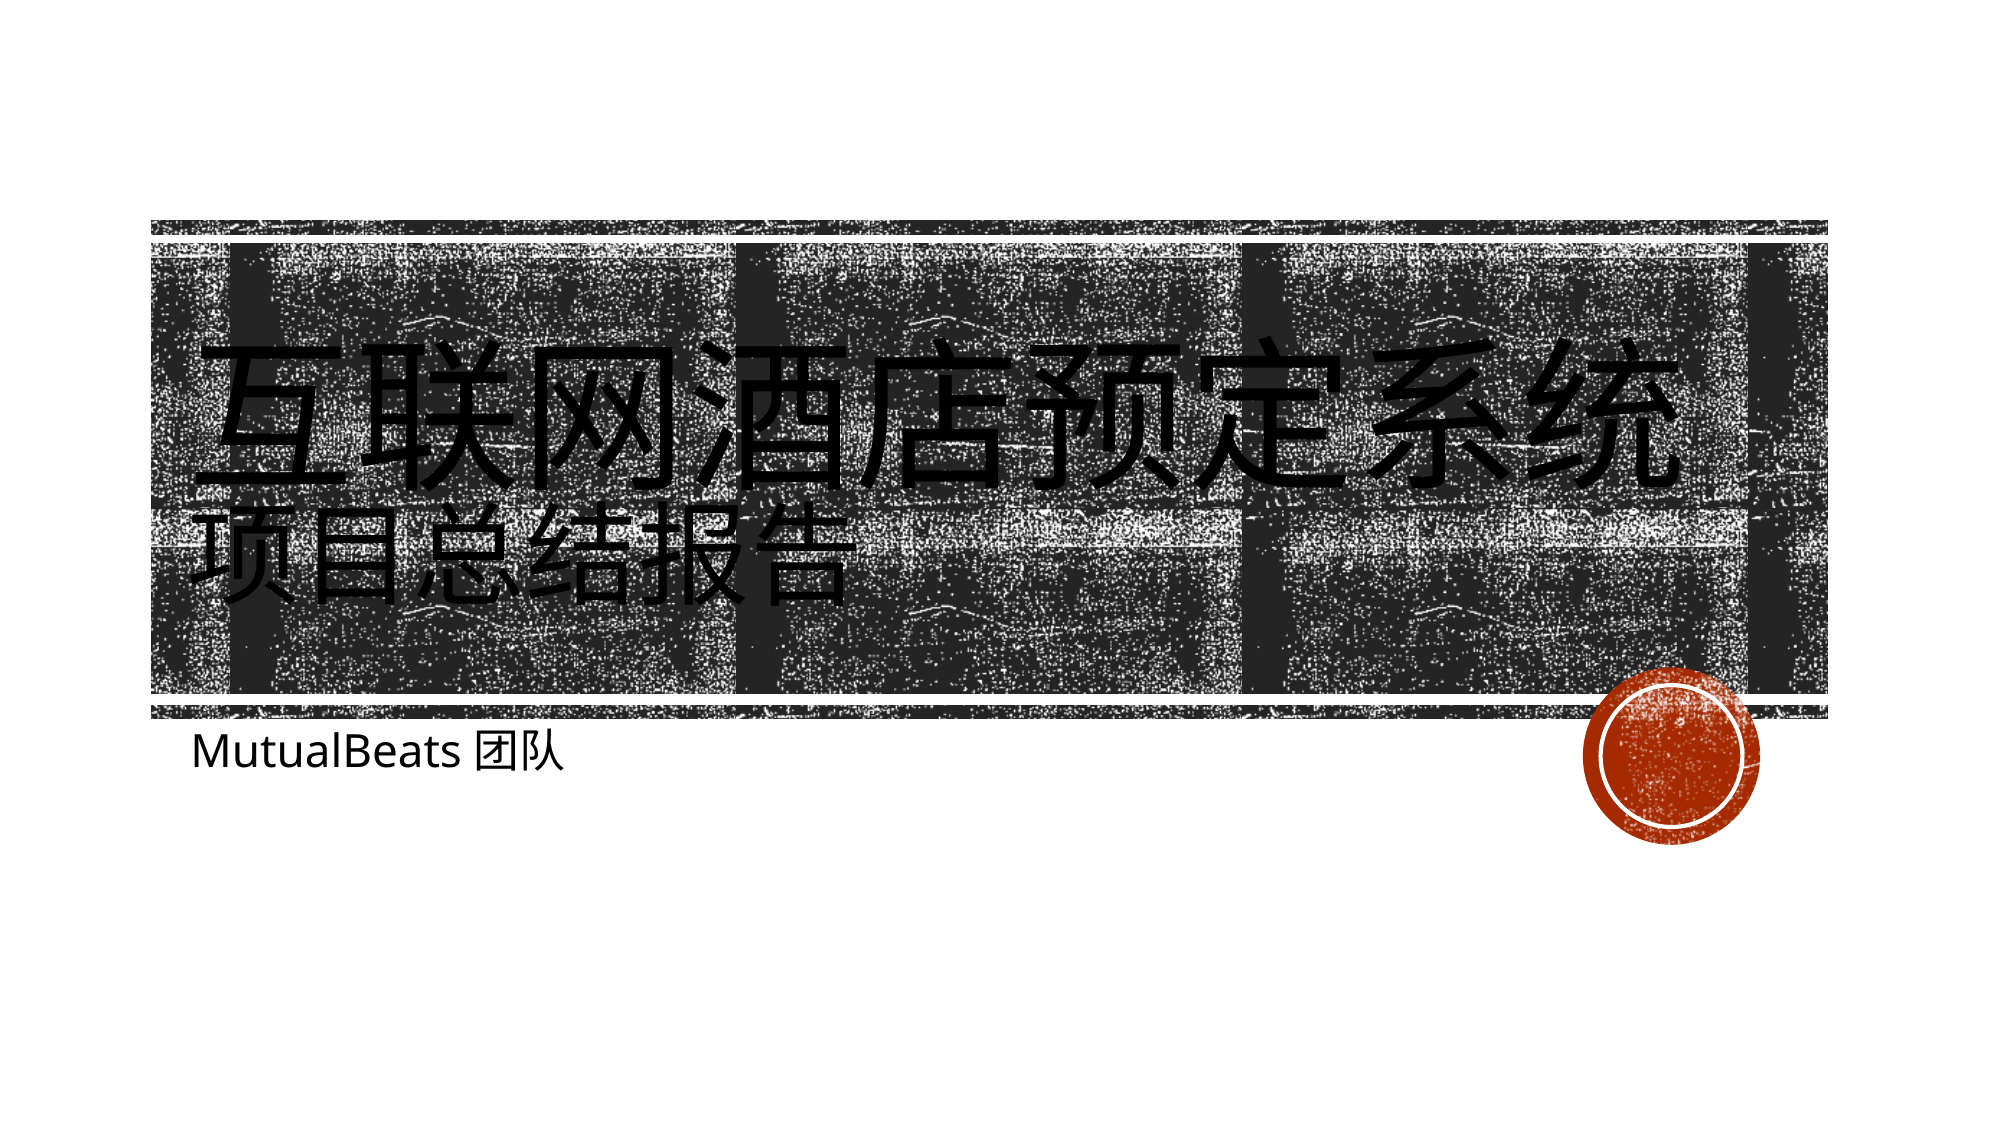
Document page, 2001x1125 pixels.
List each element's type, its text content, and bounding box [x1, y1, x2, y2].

subtitle MutualBeats团队 [175, 720, 1470, 896]
title 互联网酒店预定系统 项目总结报告 [172, 234, 1808, 733]
